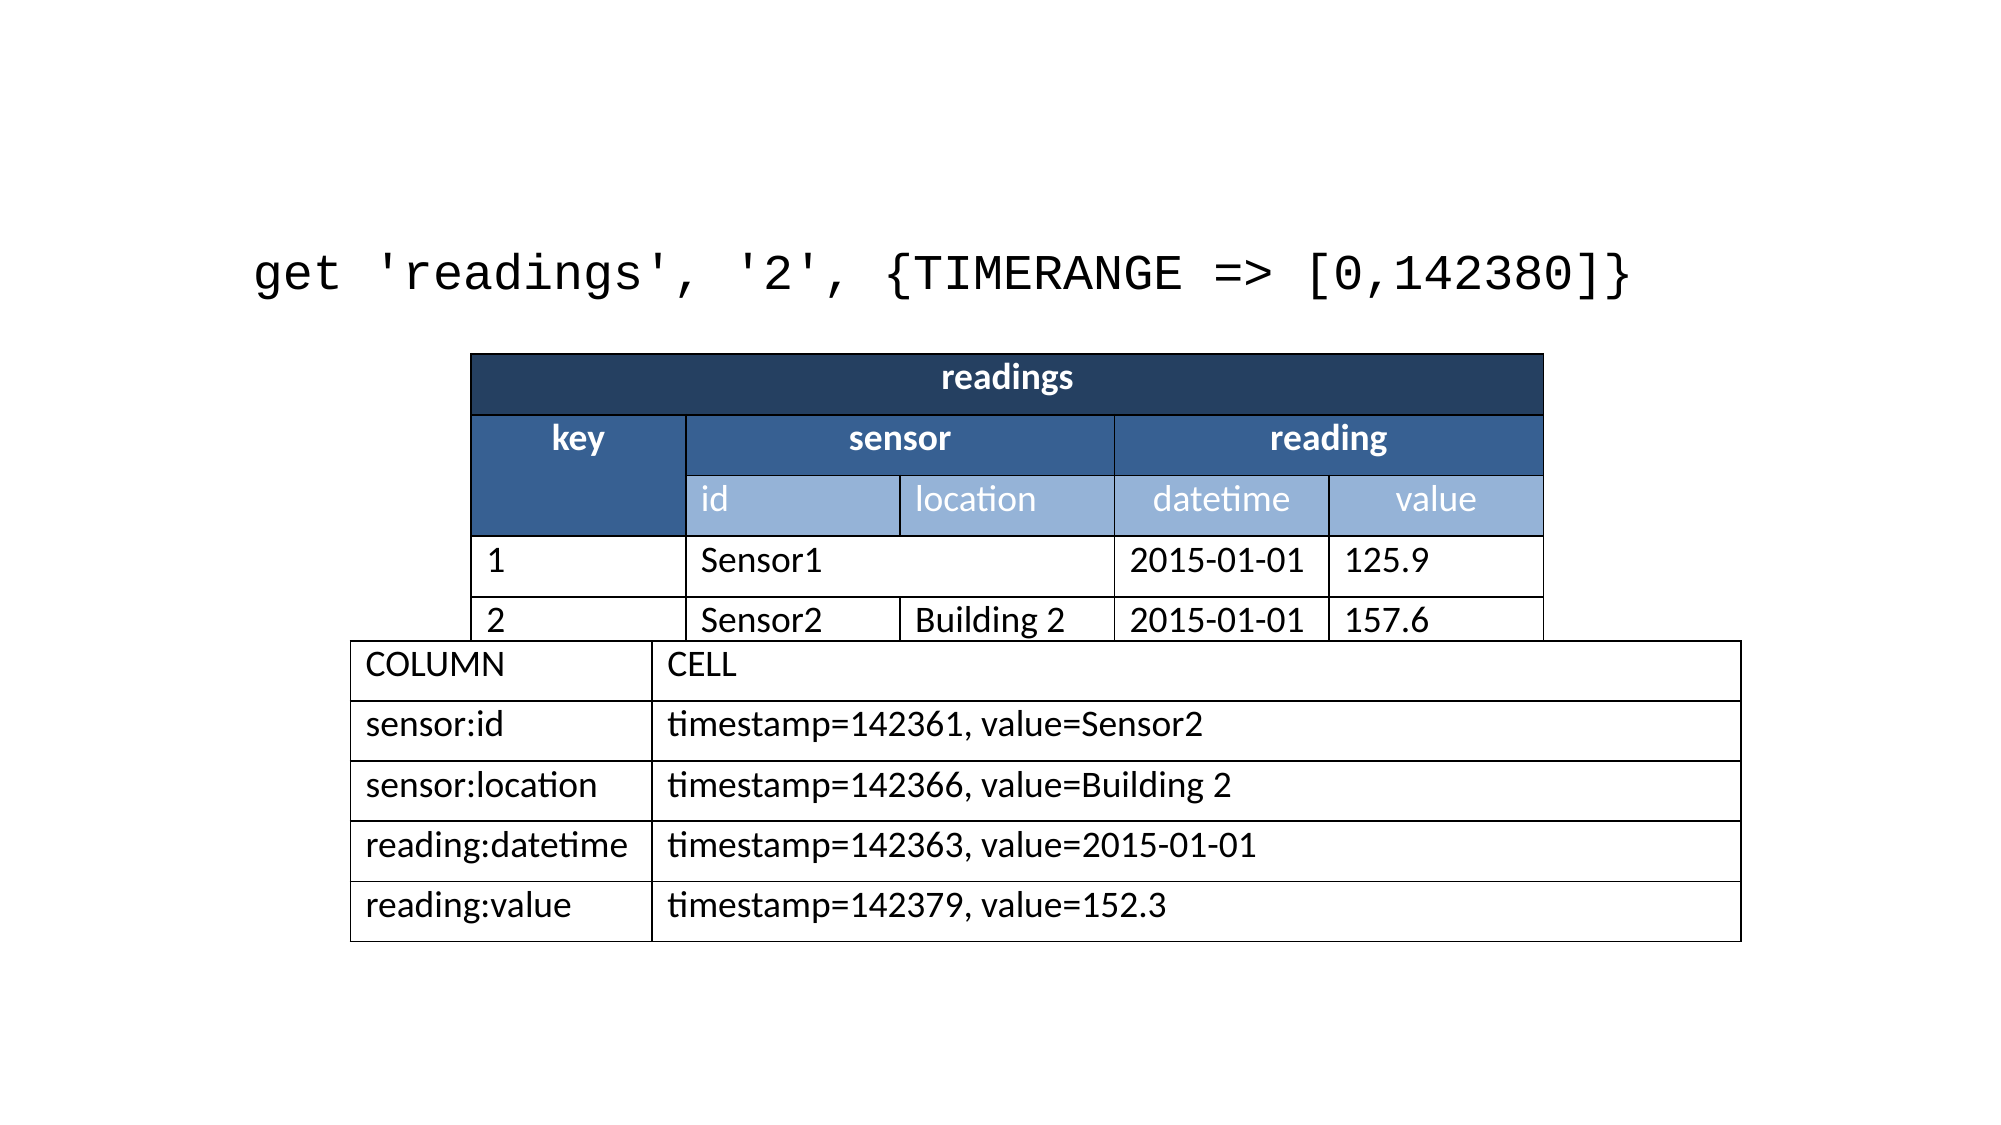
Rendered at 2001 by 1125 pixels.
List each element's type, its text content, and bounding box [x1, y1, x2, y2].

table_cell 1 [472, 537, 685, 596]
table_cell timestamp=142361, value=Sensor2 [653, 702, 1740, 760]
table_cell 2 [472, 598, 685, 640]
table_cell 157.6 [1330, 598, 1543, 640]
table_cell reading [1115, 416, 1543, 475]
table_cell Building 2 [901, 598, 1114, 640]
table_cell timestamp=142363, value=2015-01-01 [653, 822, 1740, 881]
table_cell sensor:location [351, 762, 651, 820]
table_header readings [472, 355, 1543, 414]
table_header CELL [653, 642, 1740, 700]
table_cell sensor:id [351, 702, 651, 760]
table_cell datetime [1115, 476, 1328, 535]
table_cell key [472, 416, 685, 535]
table_cell 2015-01-01 [1115, 537, 1328, 596]
table_cell timestamp=142366, value=Building 2 [653, 762, 1740, 820]
table_cell location [901, 476, 1114, 535]
table_cell sensor [687, 416, 1114, 475]
table_cell timestamp=142379, value=152.3 [653, 882, 1740, 941]
table_cell value [1330, 476, 1543, 535]
table_cell id [687, 476, 899, 535]
table_cell 2015-01-01 [1115, 598, 1328, 640]
table_cell 125.9 [1330, 537, 1543, 596]
text_box get 'readings', '2', {TIMERANGE => [0,142380]} [238, 231, 1872, 307]
table_cell reading:value [351, 882, 651, 941]
table_header COLUMN [351, 642, 651, 700]
table_cell Sensor2 [687, 598, 899, 640]
table_cell Sensor1 [687, 537, 1114, 596]
table_cell reading:datetime [351, 822, 651, 881]
